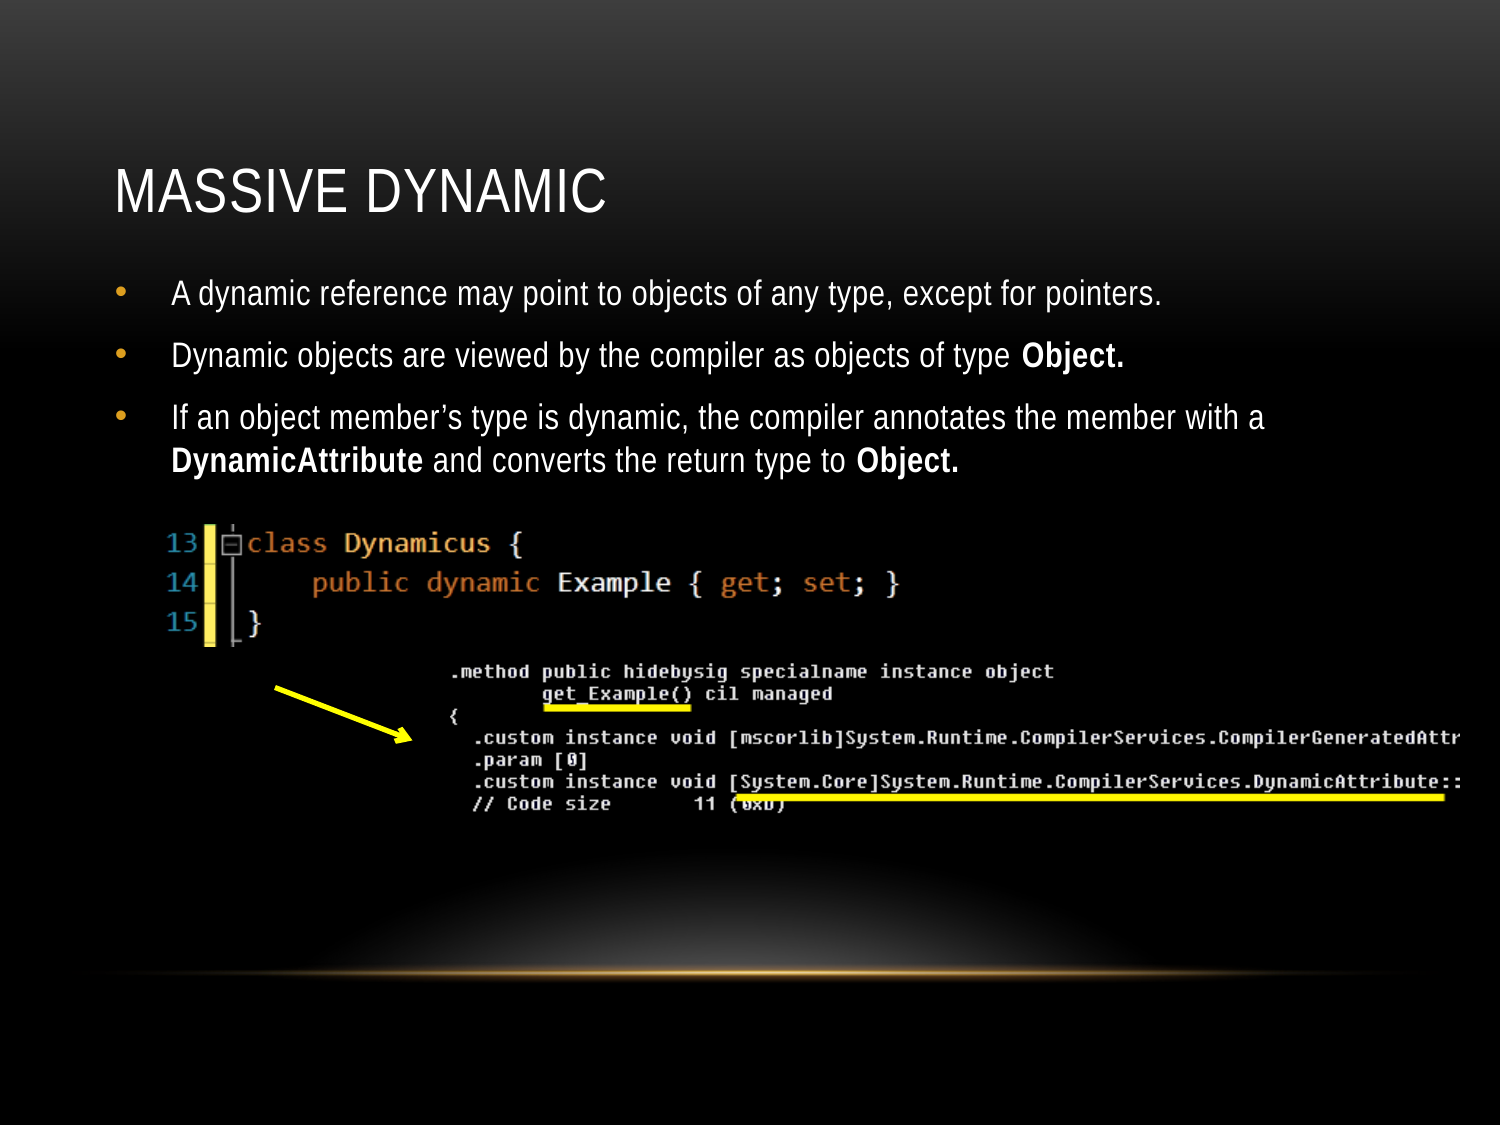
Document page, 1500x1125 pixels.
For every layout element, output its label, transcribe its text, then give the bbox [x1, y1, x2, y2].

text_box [274, 687, 413, 741]
title Massive Dynamic [99, 45, 1400, 233]
list A dynamic reference may point to objects of any type, except for pointers. Dynamic objects are viewed by the compiler as objects of type Object. If an object member’s type is dynamic, the compiler annotates the member with a DynamicAttribute and converts the return type to Object. [99, 262, 1400, 938]
picture [0, 0, 1500, 1125]
